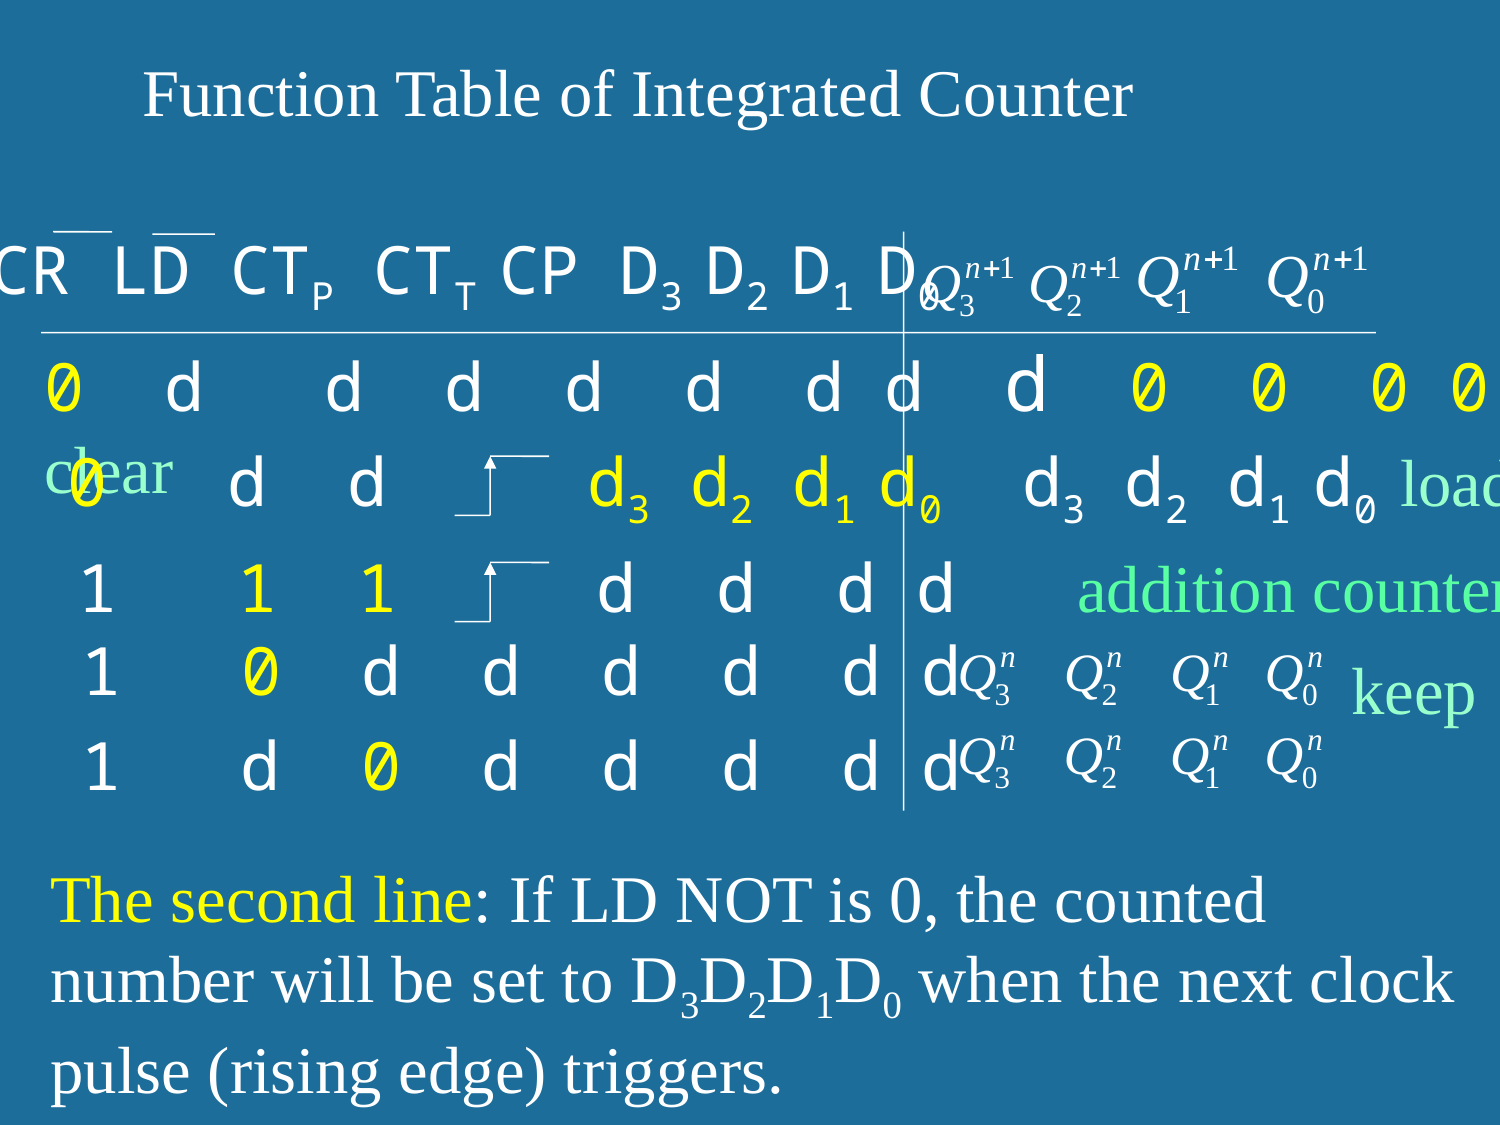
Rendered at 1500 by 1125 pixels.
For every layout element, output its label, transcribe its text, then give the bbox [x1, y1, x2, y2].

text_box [915, 243, 1022, 328]
text_box CR LD CTP CTT CP D3 D2 D1 D0 [0, 220, 956, 326]
text_box 0 d d d d d d d d 0 0 0 0 clear [29, 329, 903, 431]
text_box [29, 643, 1333, 716]
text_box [1127, 231, 1247, 321]
text_box Function Table of Integrated Counter [127, 42, 1151, 138]
text_box keep [1337, 640, 1493, 736]
text_box The second line: If LD NOT is 0, the counted number will be set to D3D2D1D0 when the next clock pulse (rising edge) triggers. [35, 848, 1495, 1115]
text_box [29, 715, 1332, 812]
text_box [29, 538, 1442, 635]
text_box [29, 432, 1434, 529]
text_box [1023, 243, 1123, 324]
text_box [1257, 231, 1377, 326]
text_box 0 d d d d d d d d 0 0 0 0 clear [904, 329, 1500, 515]
